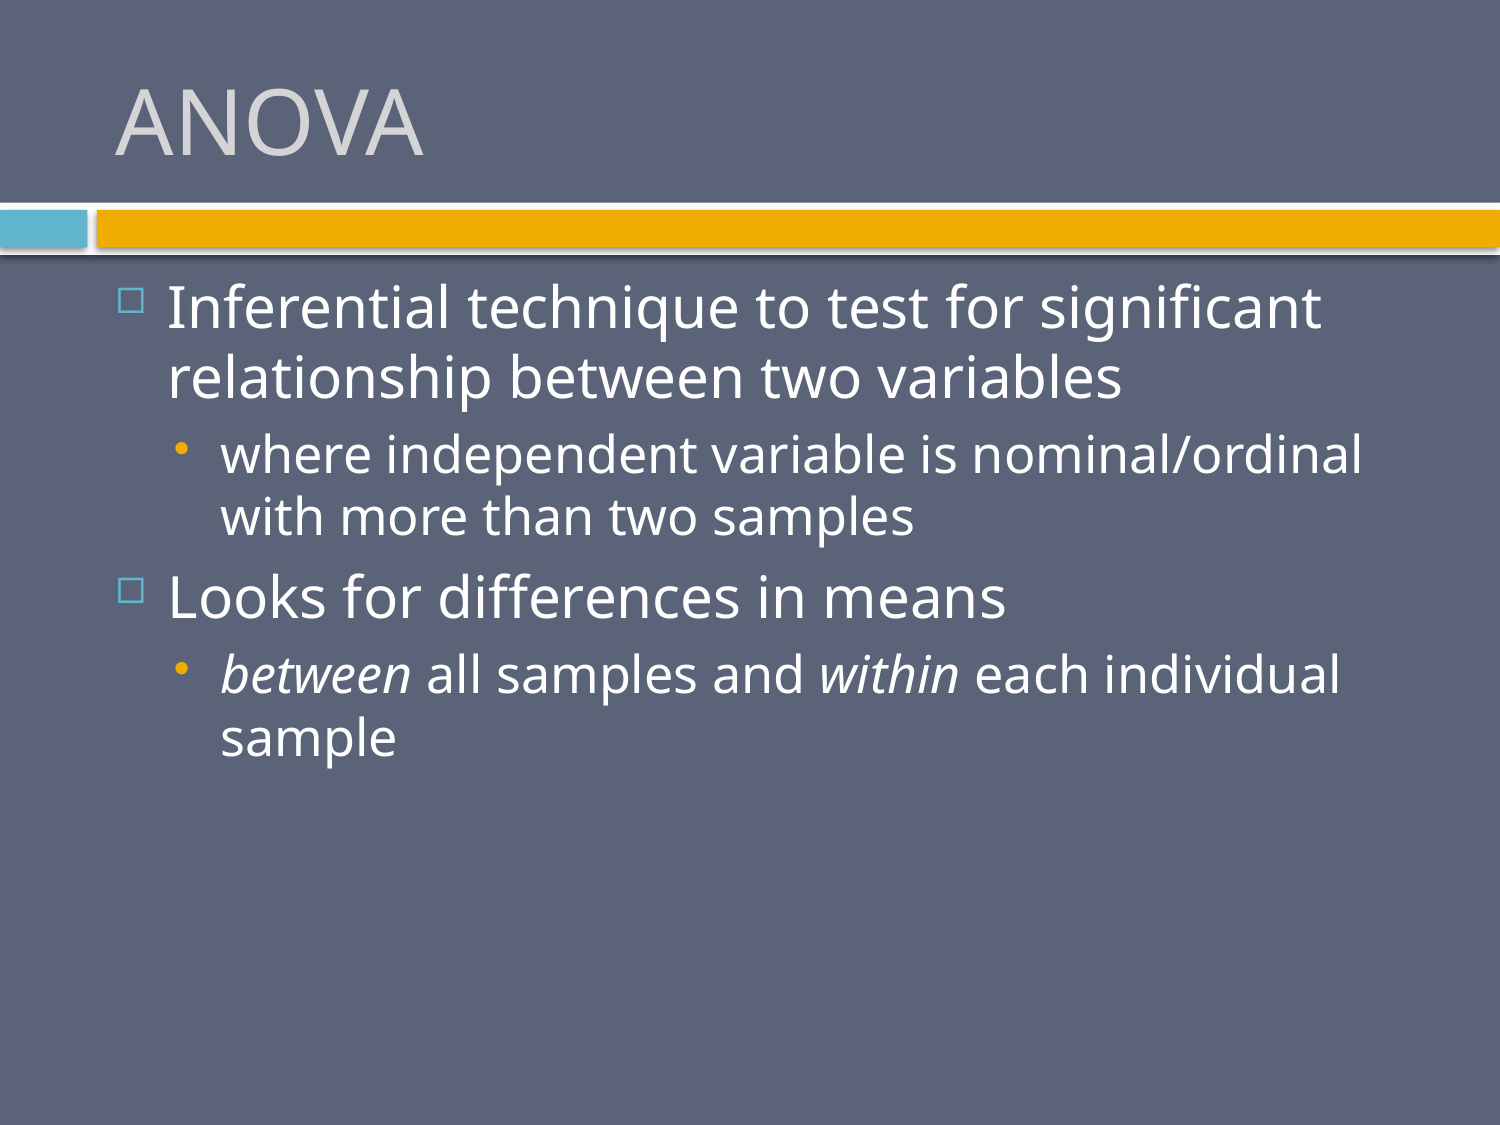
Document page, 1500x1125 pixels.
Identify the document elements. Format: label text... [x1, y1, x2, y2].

title ANOVA [100, 37, 1439, 201]
list Inferential technique to test for significant relationship between two variables where independent variable is nominal/ordinal with more than two samples Looks for differences in means between all samples and within each individual sample [100, 262, 1439, 1001]
